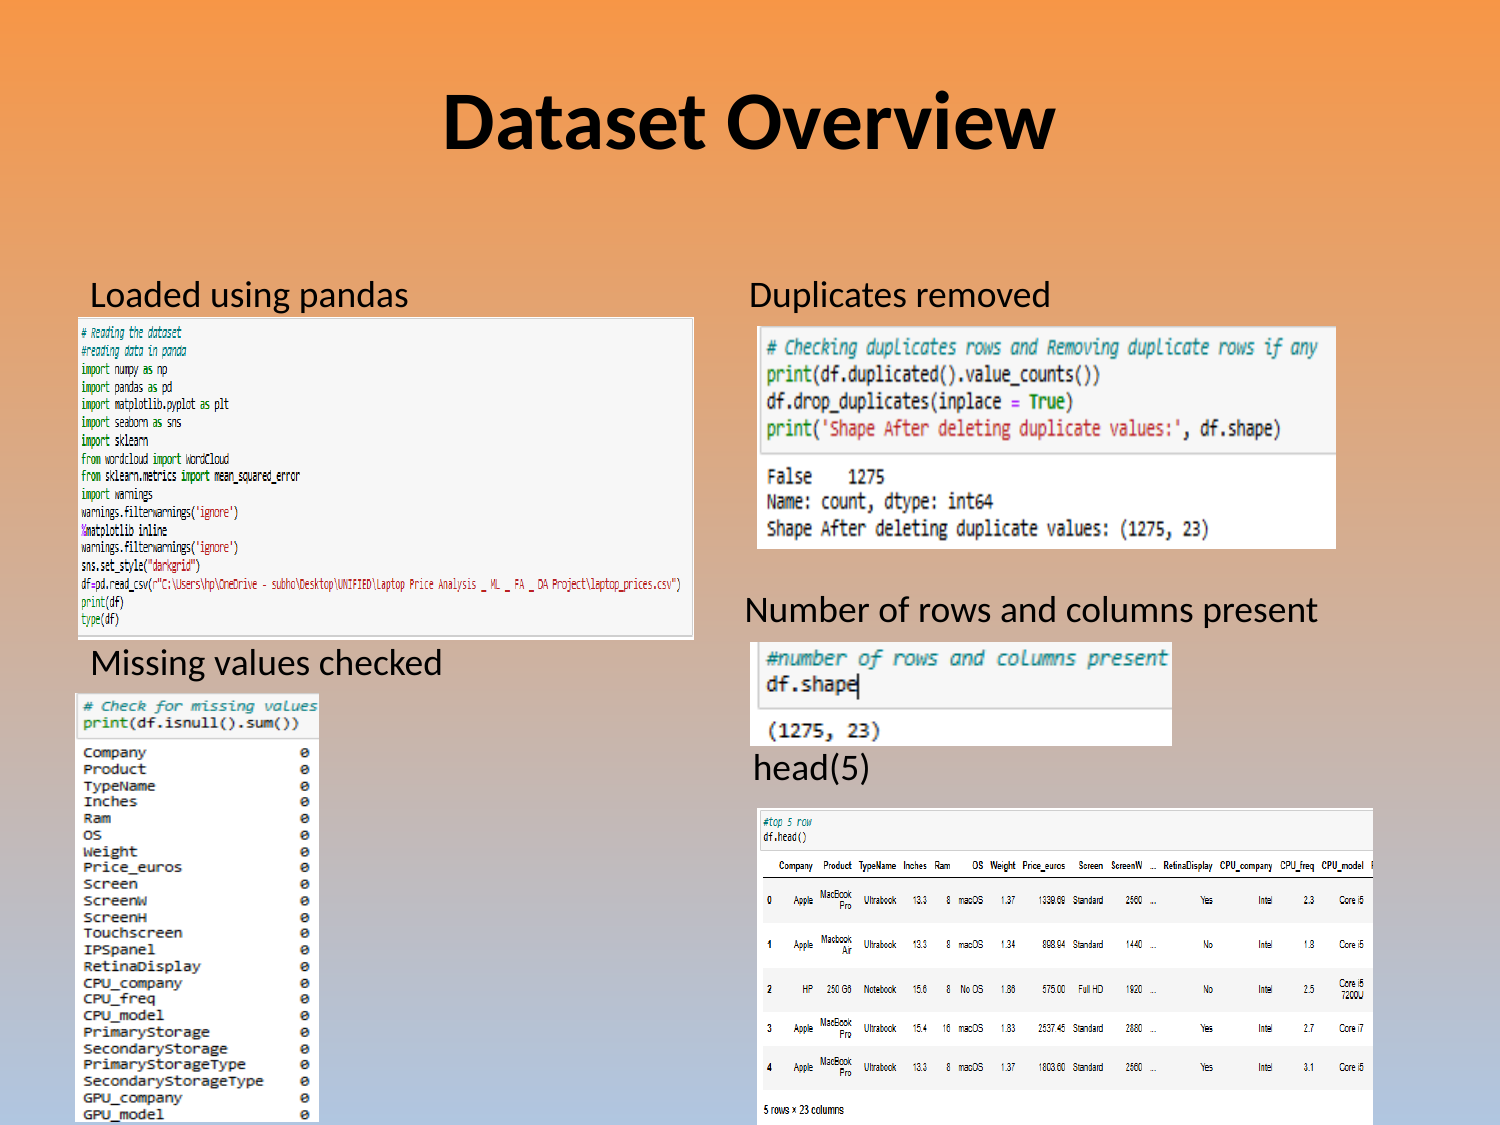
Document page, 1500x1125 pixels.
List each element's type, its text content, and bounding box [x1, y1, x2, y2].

title Dataset Overview [0, 0, 1500, 233]
picture [78, 316, 694, 640]
picture [749, 642, 1173, 747]
picture [74, 693, 319, 1123]
picture [757, 326, 1336, 549]
list Loaded using pandas Duplicates removed Number of rows and columns present Missing values checked head(5) [75, 262, 1373, 1125]
picture [756, 807, 1373, 1125]
